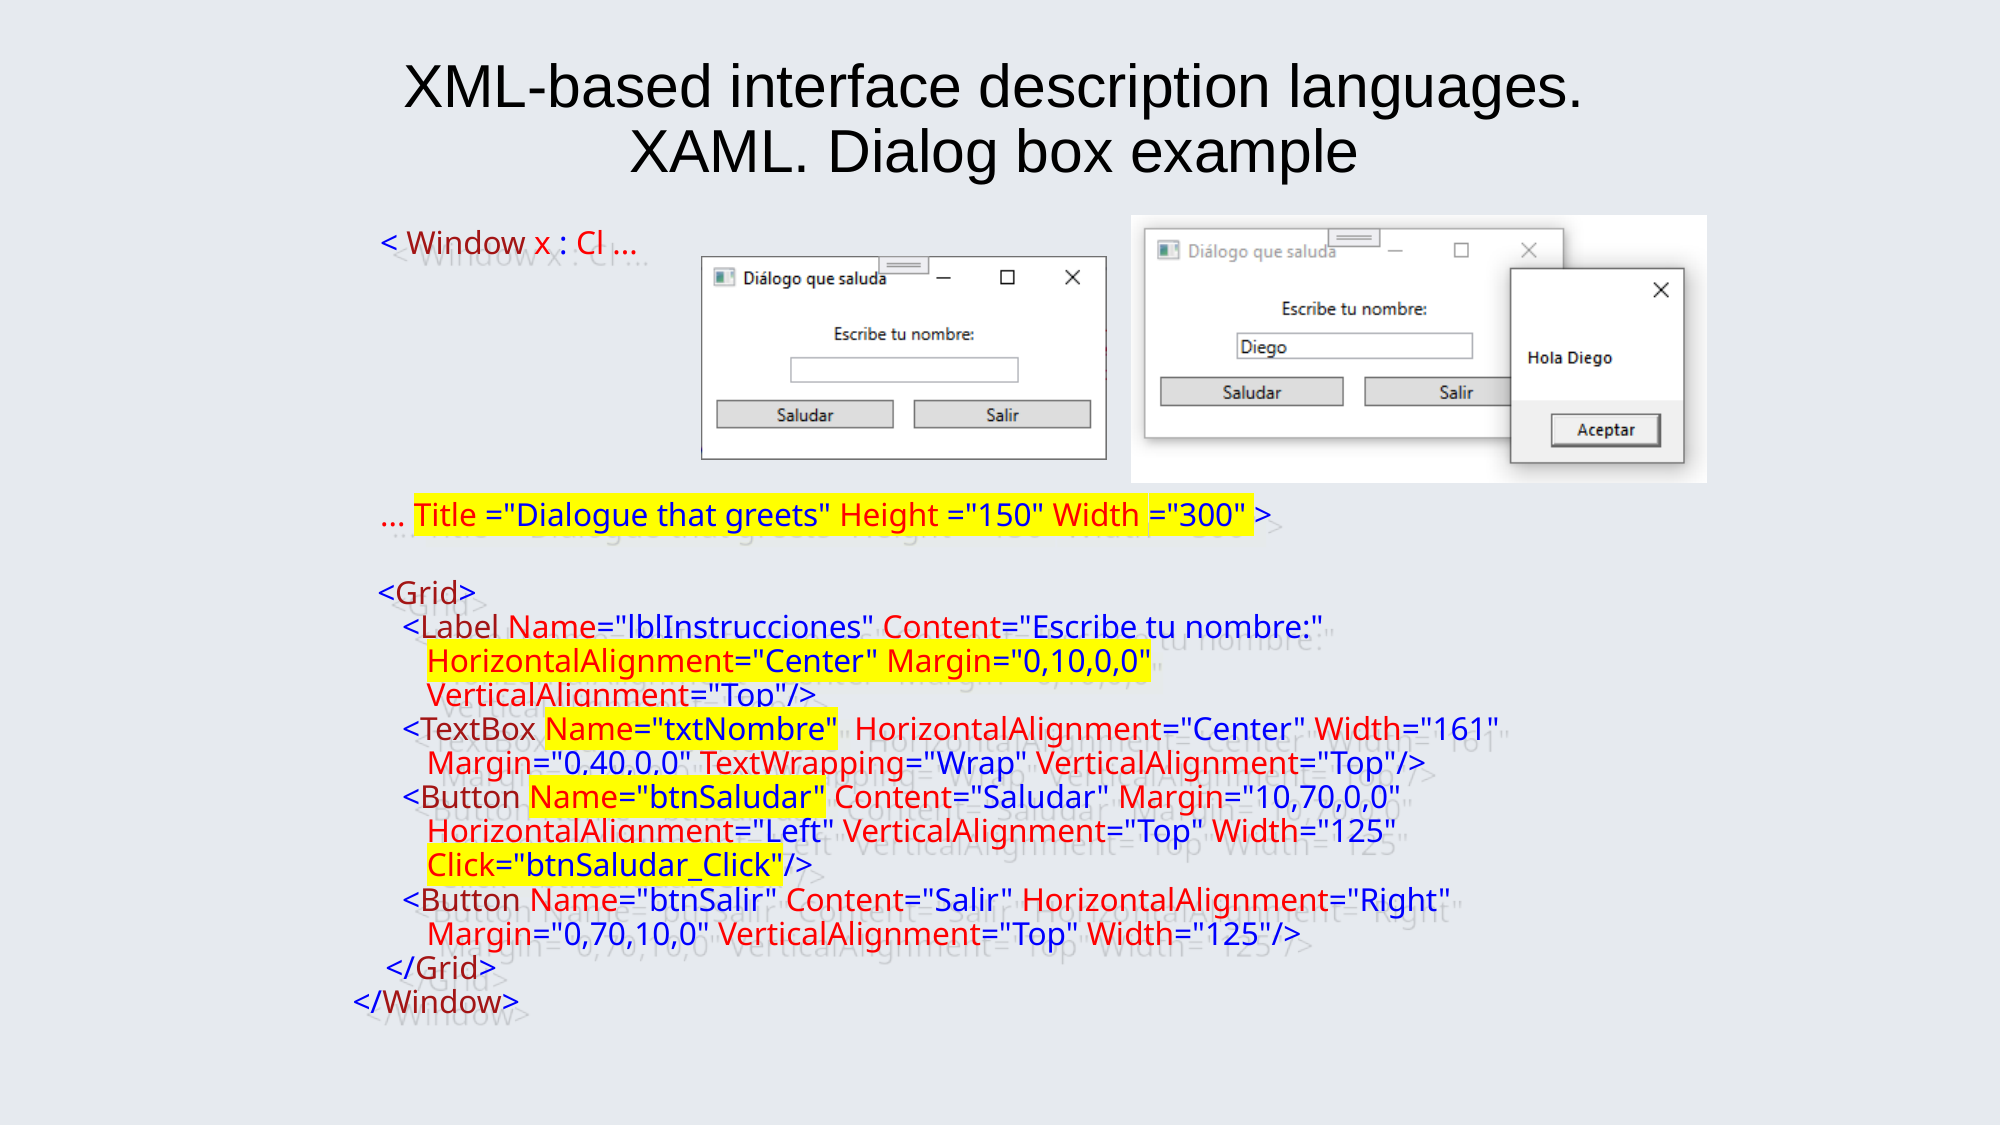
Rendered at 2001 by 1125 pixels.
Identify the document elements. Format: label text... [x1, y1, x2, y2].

list < Window x : Cl ... ... Title ="Dialogue that greets" Height ="150" Width ="300" > <Grid> <Label Name="lblInstrucciones" Content="Escribe tu nombre:" HorizontalAlignment="Center" Margin="0,10,0,0" VerticalAlignment="Top"/> <TextBox Name="txtNombre" HorizontalAlignment="Center" Width="161" Margin="0,40,0,0" TextWrapping="Wrap" VerticalAlignment="Top"/> <Button Name="btnSaludar" Content="Saludar" Margin="10,70,0,0" HorizontalAlignment="Left" VerticalAlignment="Top" Width="125" Click="btnSaludar_Click"/> <Button Name="btnSalir" Content="Salir" HorizontalAlignment="Right" Margin="0,70,10,0" VerticalAlignment="Top" Width="125"/> </Grid> </Window> [313, 223, 1707, 1027]
title XML-based interface description languages. XAML. Dialog box example [319, 0, 1670, 242]
picture [1130, 215, 1707, 483]
picture [701, 256, 1107, 460]
